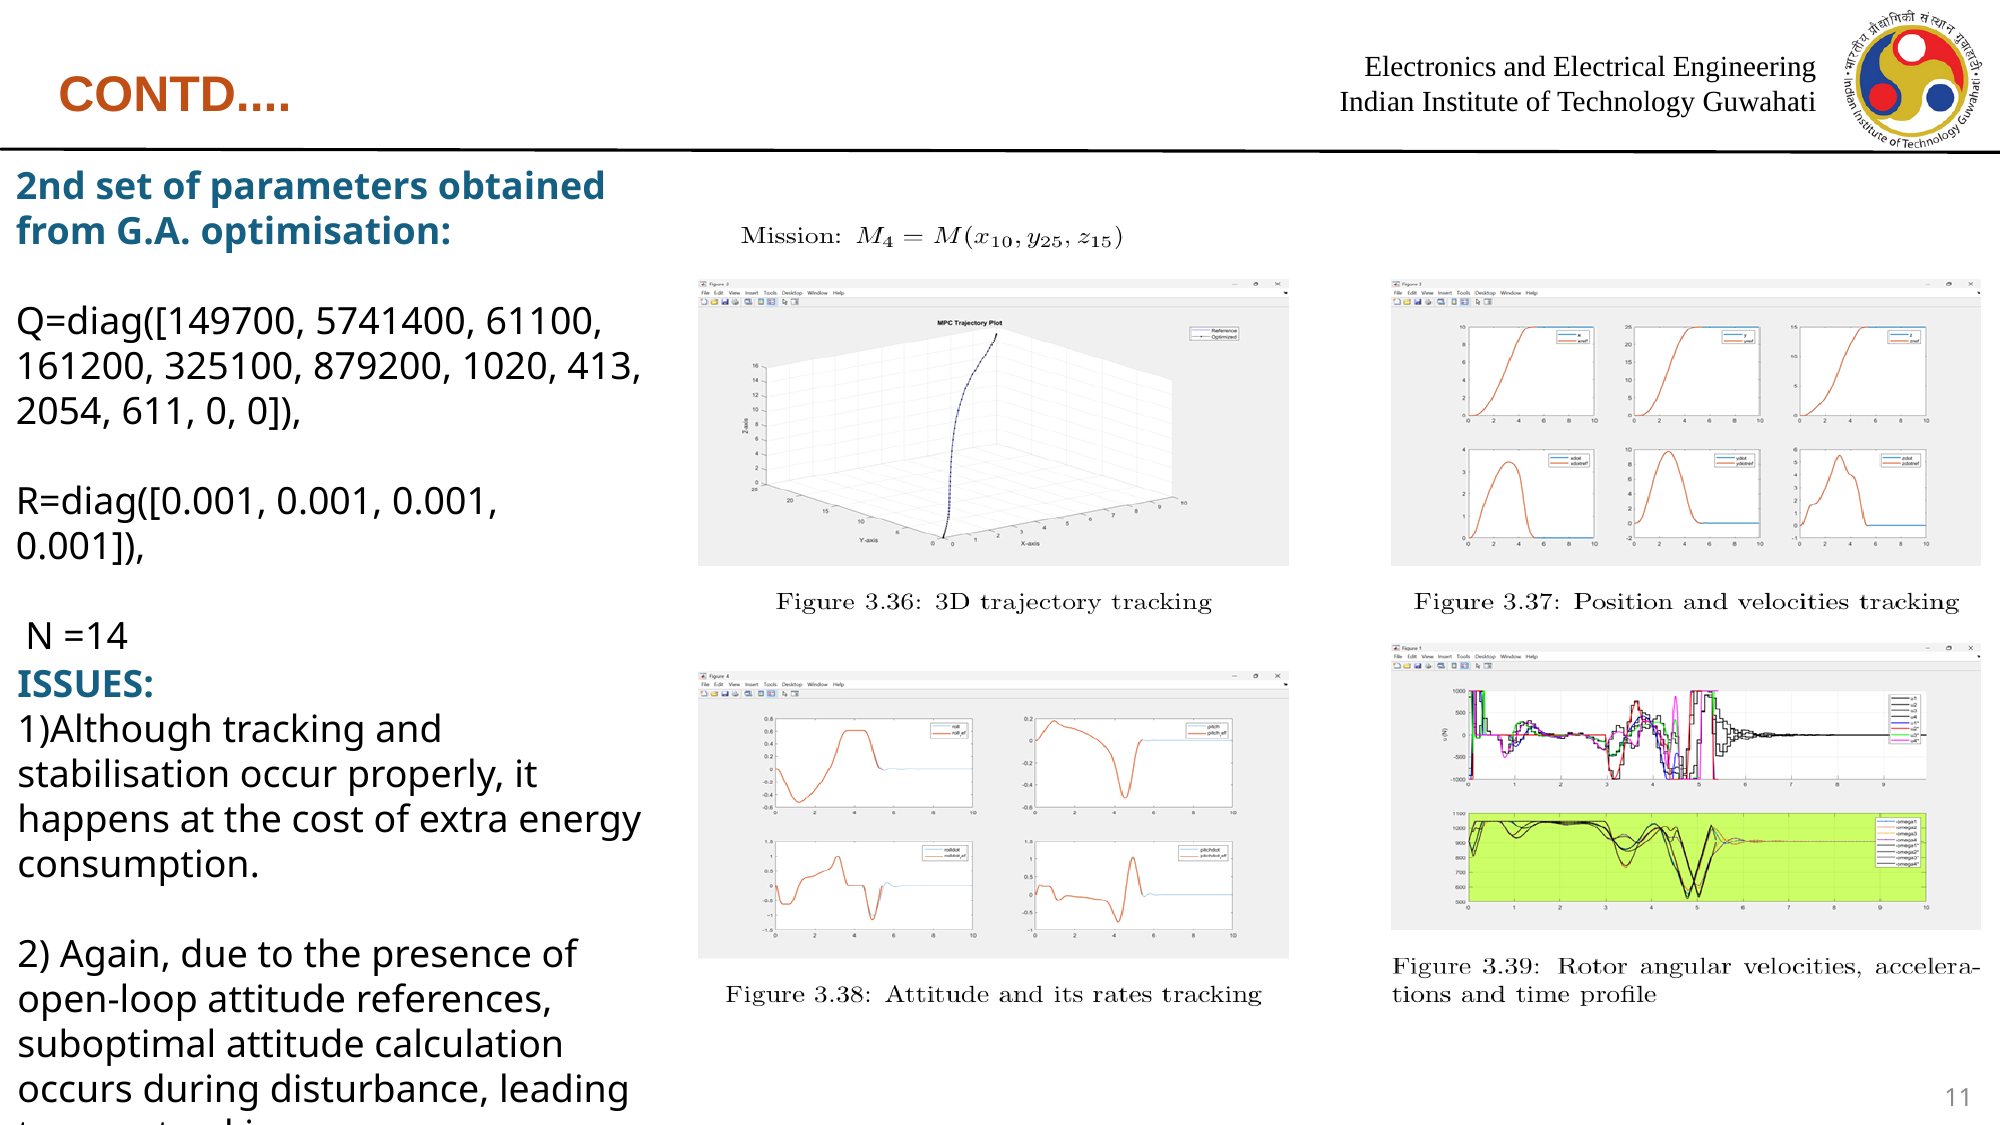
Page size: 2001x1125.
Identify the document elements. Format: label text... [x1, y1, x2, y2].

text_box CONTD.... [0, 0, 779, 122]
text_box ISSUES: 1)Although tracking and stabilisation occur properly, it happens at the cost of extra energy consumption. 2) Again, due to the presence of open-loop attitude references, suboptimal attitude calculation occurs during disturbance, leading to poor tracking. [2, 652, 660, 1125]
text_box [1839, 6, 1984, 153]
text_box 11 [1749, 1076, 1983, 1117]
picture [686, 216, 2001, 1034]
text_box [1984, 148, 2000, 153]
text_box 2nd set of parameters obtained from G.A. optimisation: Q=diag([149700, 5741400, 61100, 161200, 325100, 879200, 1020, 413, 2054, 611, 0, 0]), R=diag([0.001, 0.001, 0.001, 0.001]), N =14 [0, 154, 658, 665]
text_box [0, 148, 1839, 153]
text_box Electronics and Electrical Engineering Indian Institute of Technology Guwahati [1242, 47, 1818, 118]
